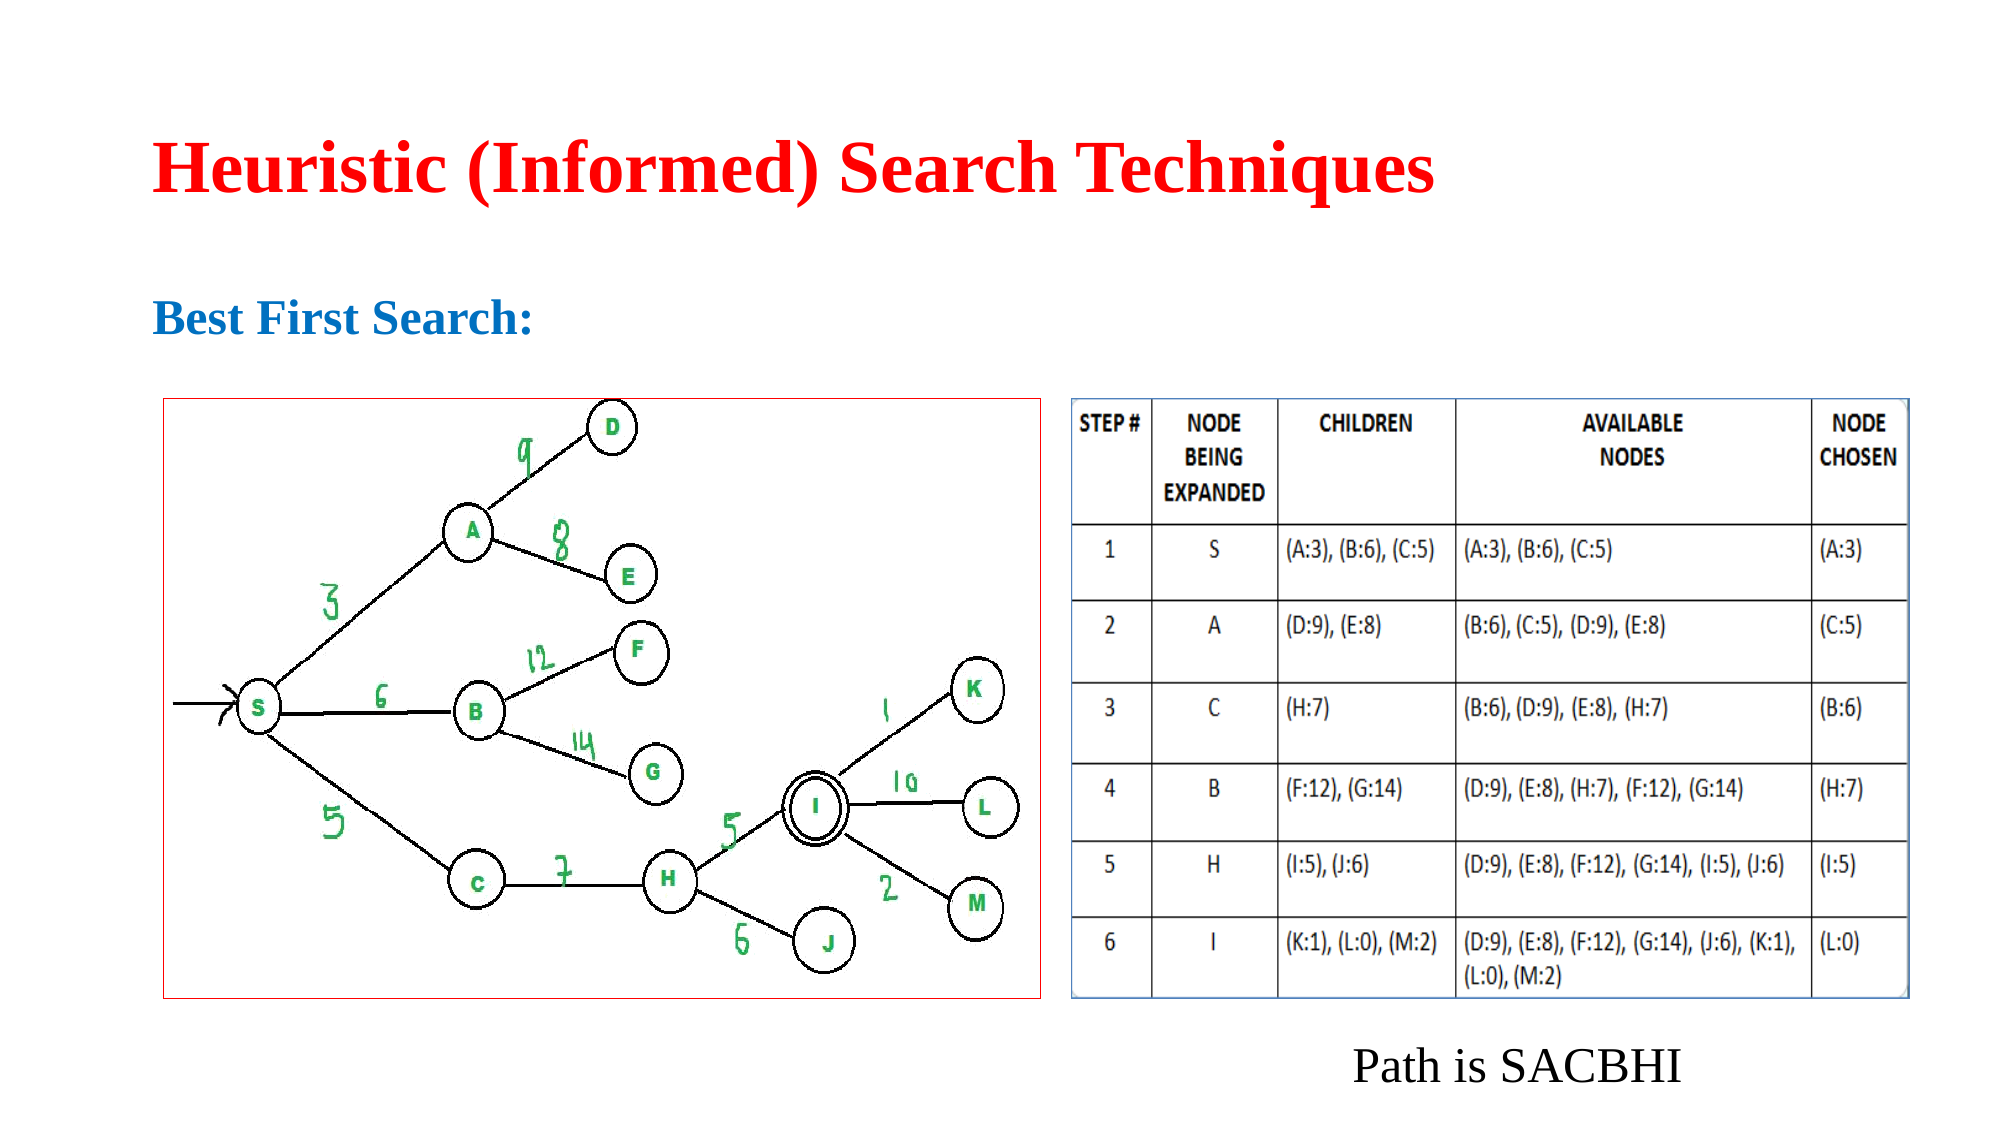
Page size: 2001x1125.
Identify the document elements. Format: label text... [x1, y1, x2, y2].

list Best First Search: Path is SACBHI [137, 283, 1838, 1050]
picture [1071, 398, 1910, 999]
title Heuristic (Informed) Search Techniques [137, 59, 1863, 278]
picture [163, 398, 1041, 999]
